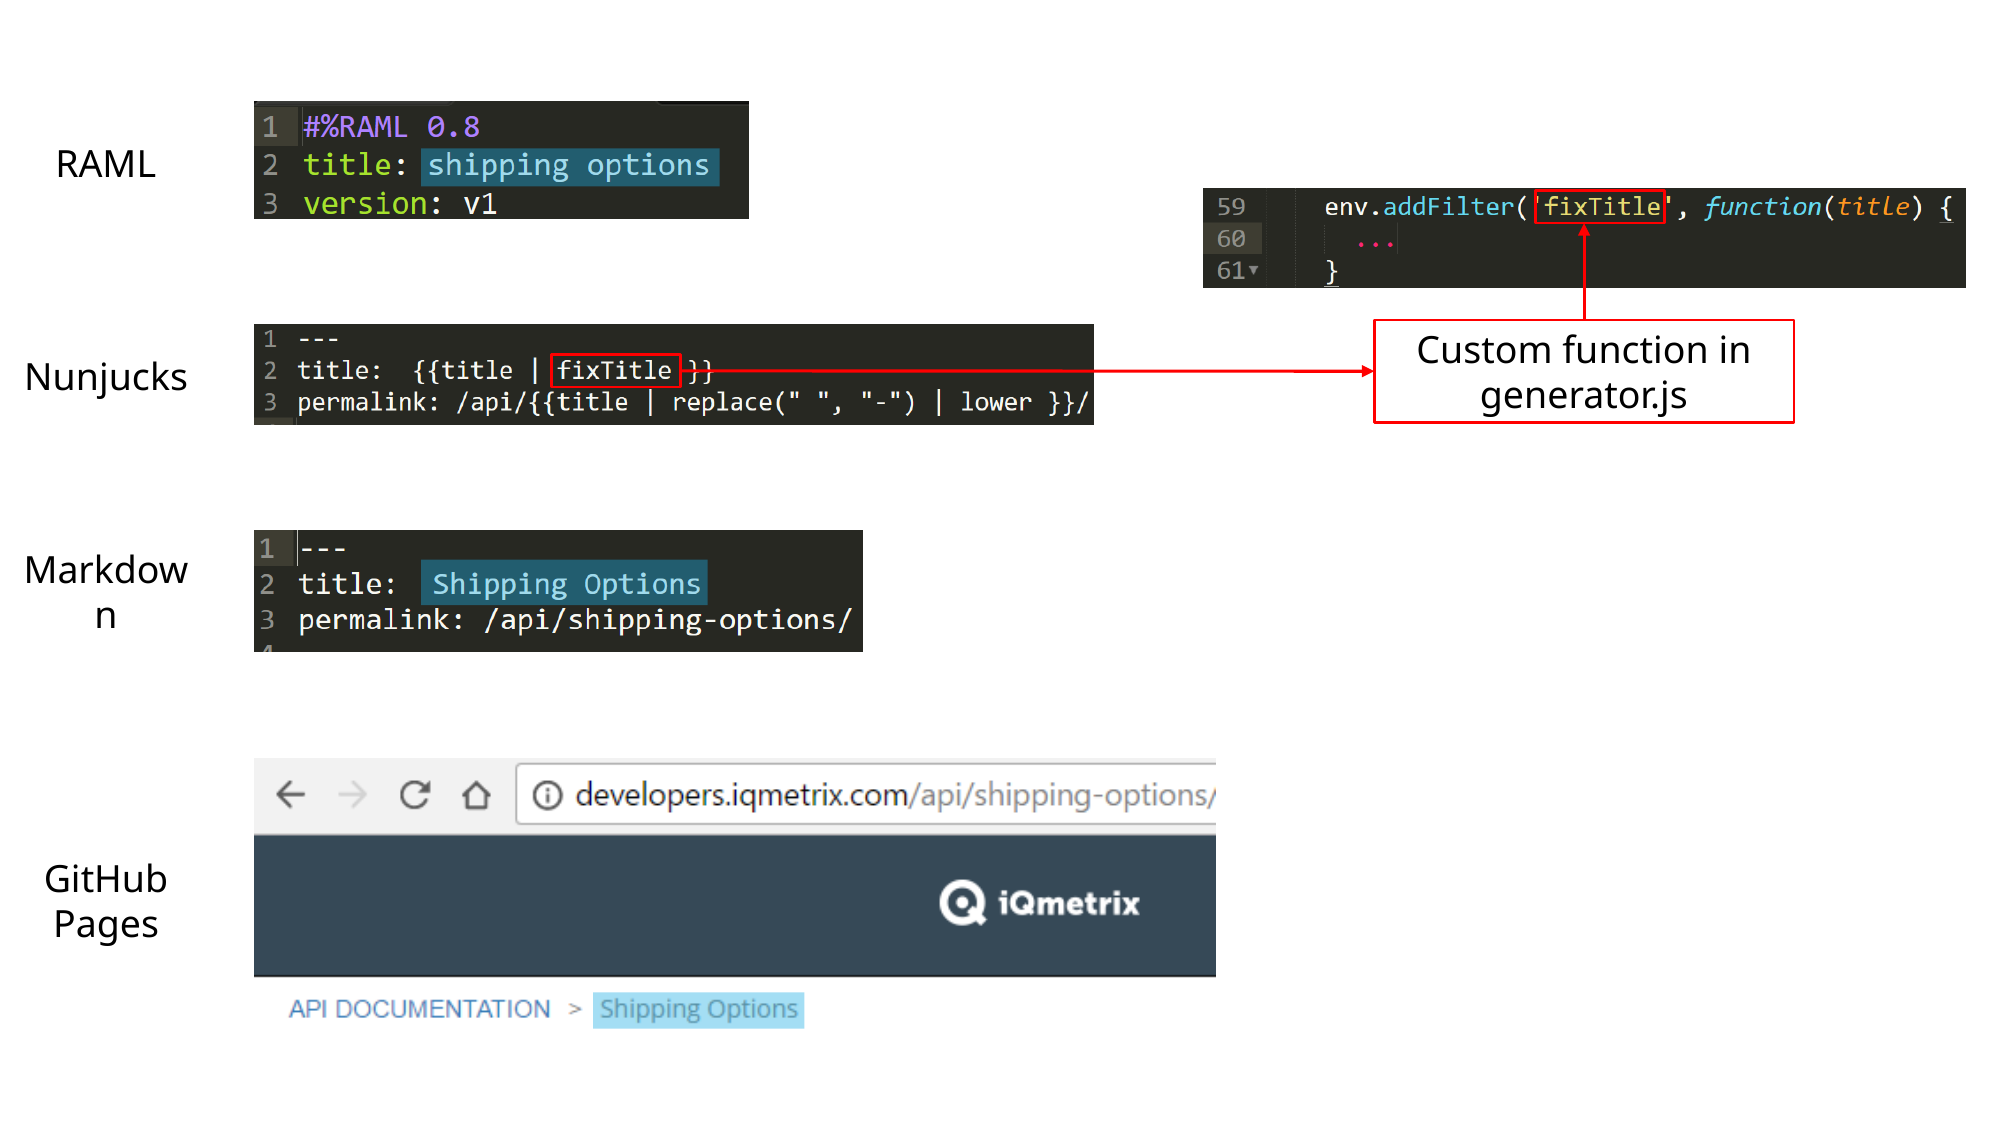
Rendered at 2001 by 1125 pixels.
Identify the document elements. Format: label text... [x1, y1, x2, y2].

picture [254, 758, 1216, 1042]
picture [254, 100, 749, 219]
text_box Nunjucks [0, 332, 213, 418]
text_box GitHub Pages [0, 857, 213, 942]
text_box Custom function in generator.js [1373, 319, 1795, 424]
picture [254, 530, 863, 652]
picture [1202, 187, 1966, 288]
text_box RAML [0, 119, 213, 205]
text_box Markdown [0, 548, 213, 634]
picture [254, 324, 1095, 425]
